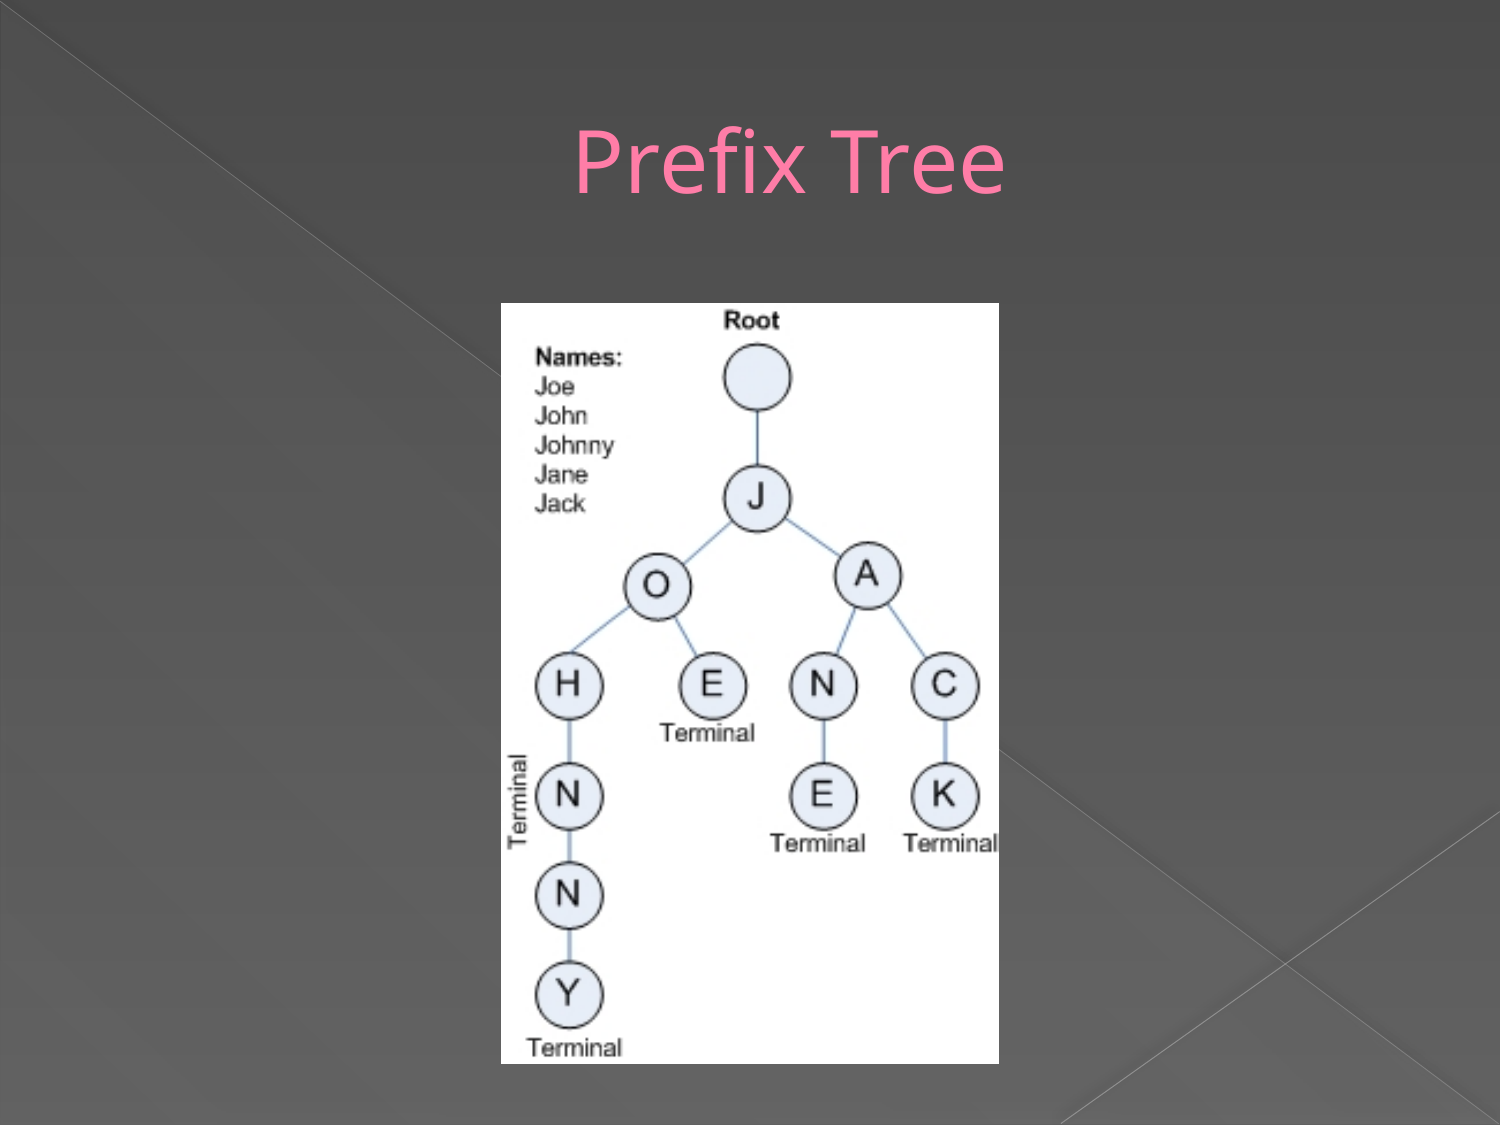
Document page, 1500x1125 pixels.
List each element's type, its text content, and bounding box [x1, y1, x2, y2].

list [501, 303, 999, 1065]
title Prefix Tree [75, 43, 1425, 274]
